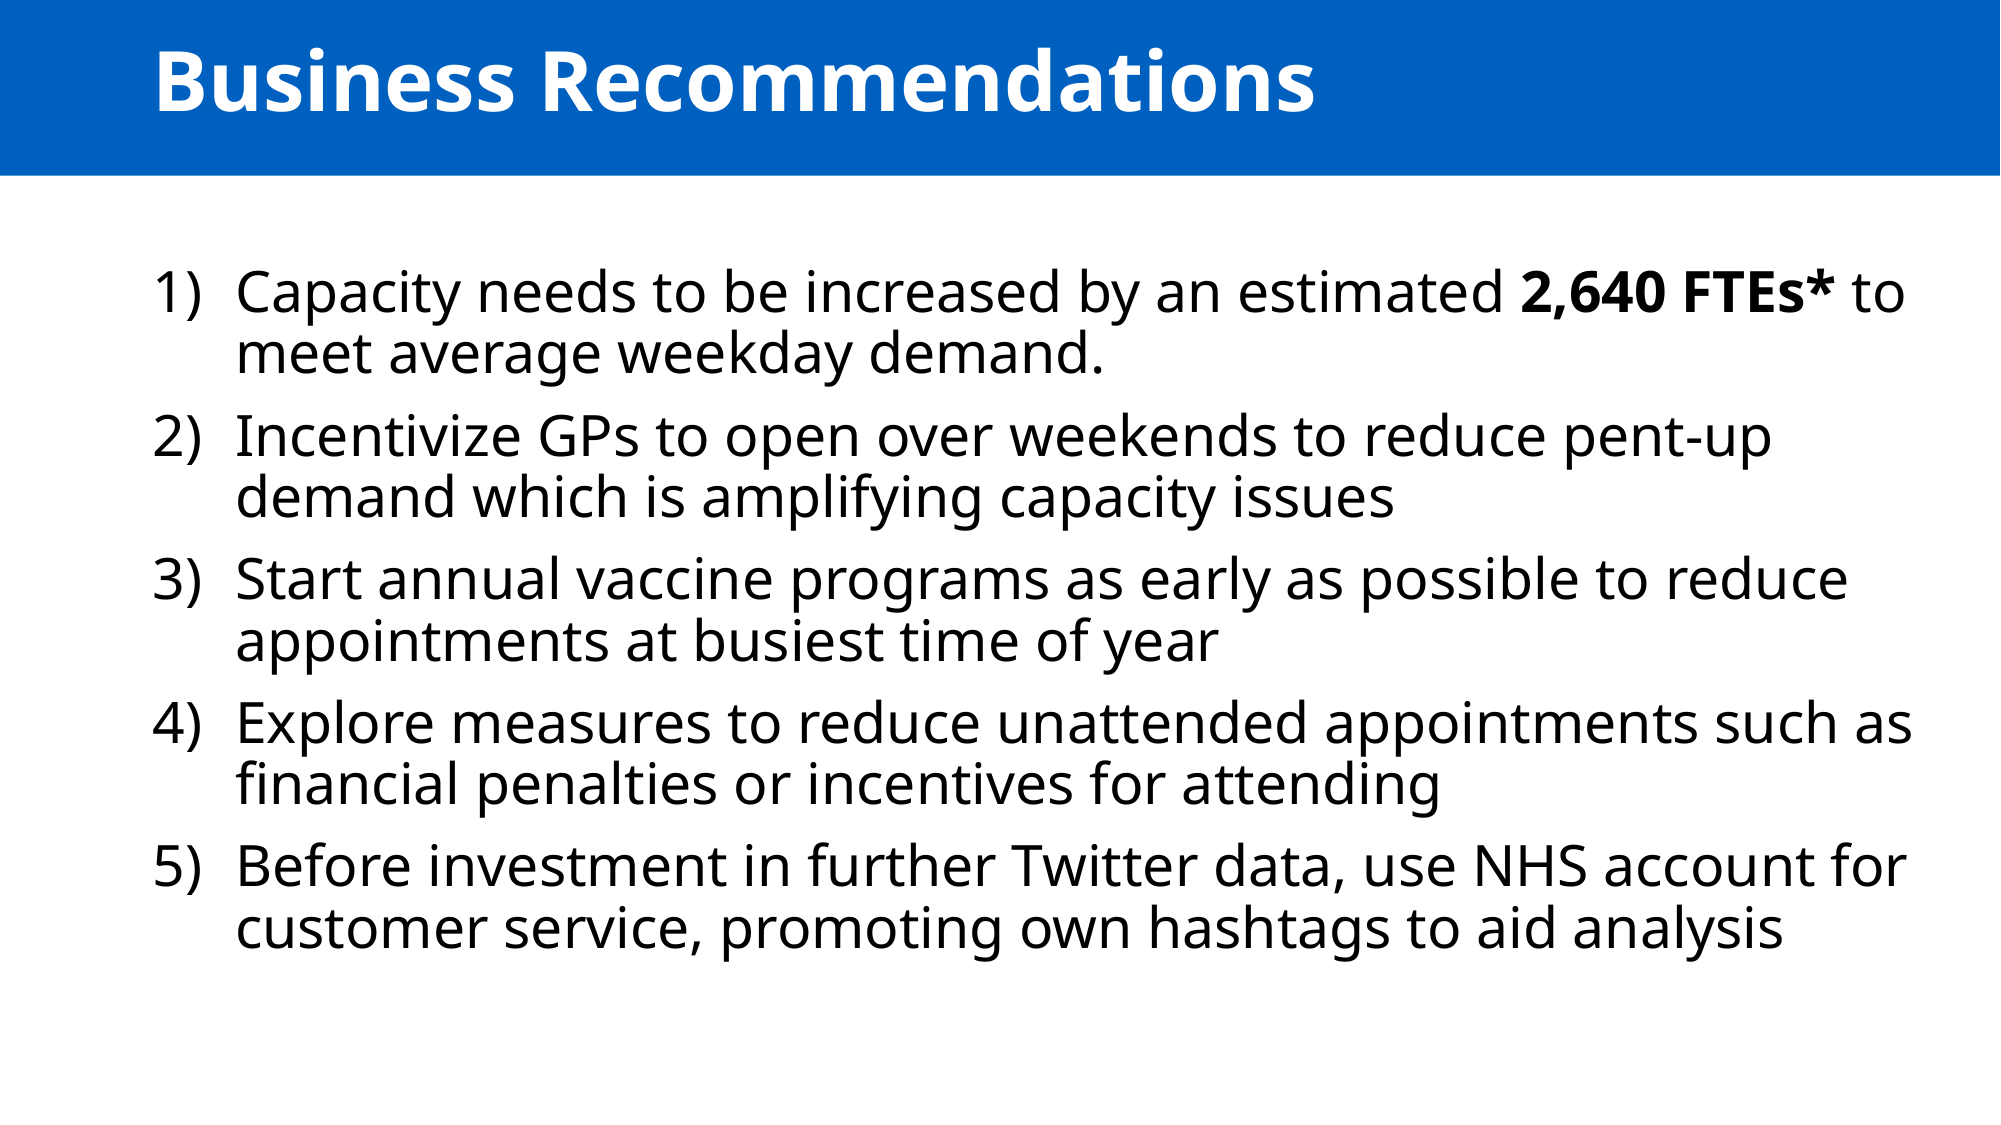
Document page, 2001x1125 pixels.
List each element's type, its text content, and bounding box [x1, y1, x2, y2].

list Capacity needs to be increased by an estimated 2,640 FTEs* to meet average weekday demand. Incentivize GPs to open over weekends to reduce pent-up demand which is amplifying capacity issues Start annual vaccine programs as early as possible to reduce appointments at busiest time of year Explore measures to reduce unattended appointments such as financial penalties or incentives for attending Before investment in further Twitter data, use NHS account for customer service, promoting own hashtags to aid analysis [137, 255, 1950, 970]
title Business Recommendations [137, 3, 1756, 221]
